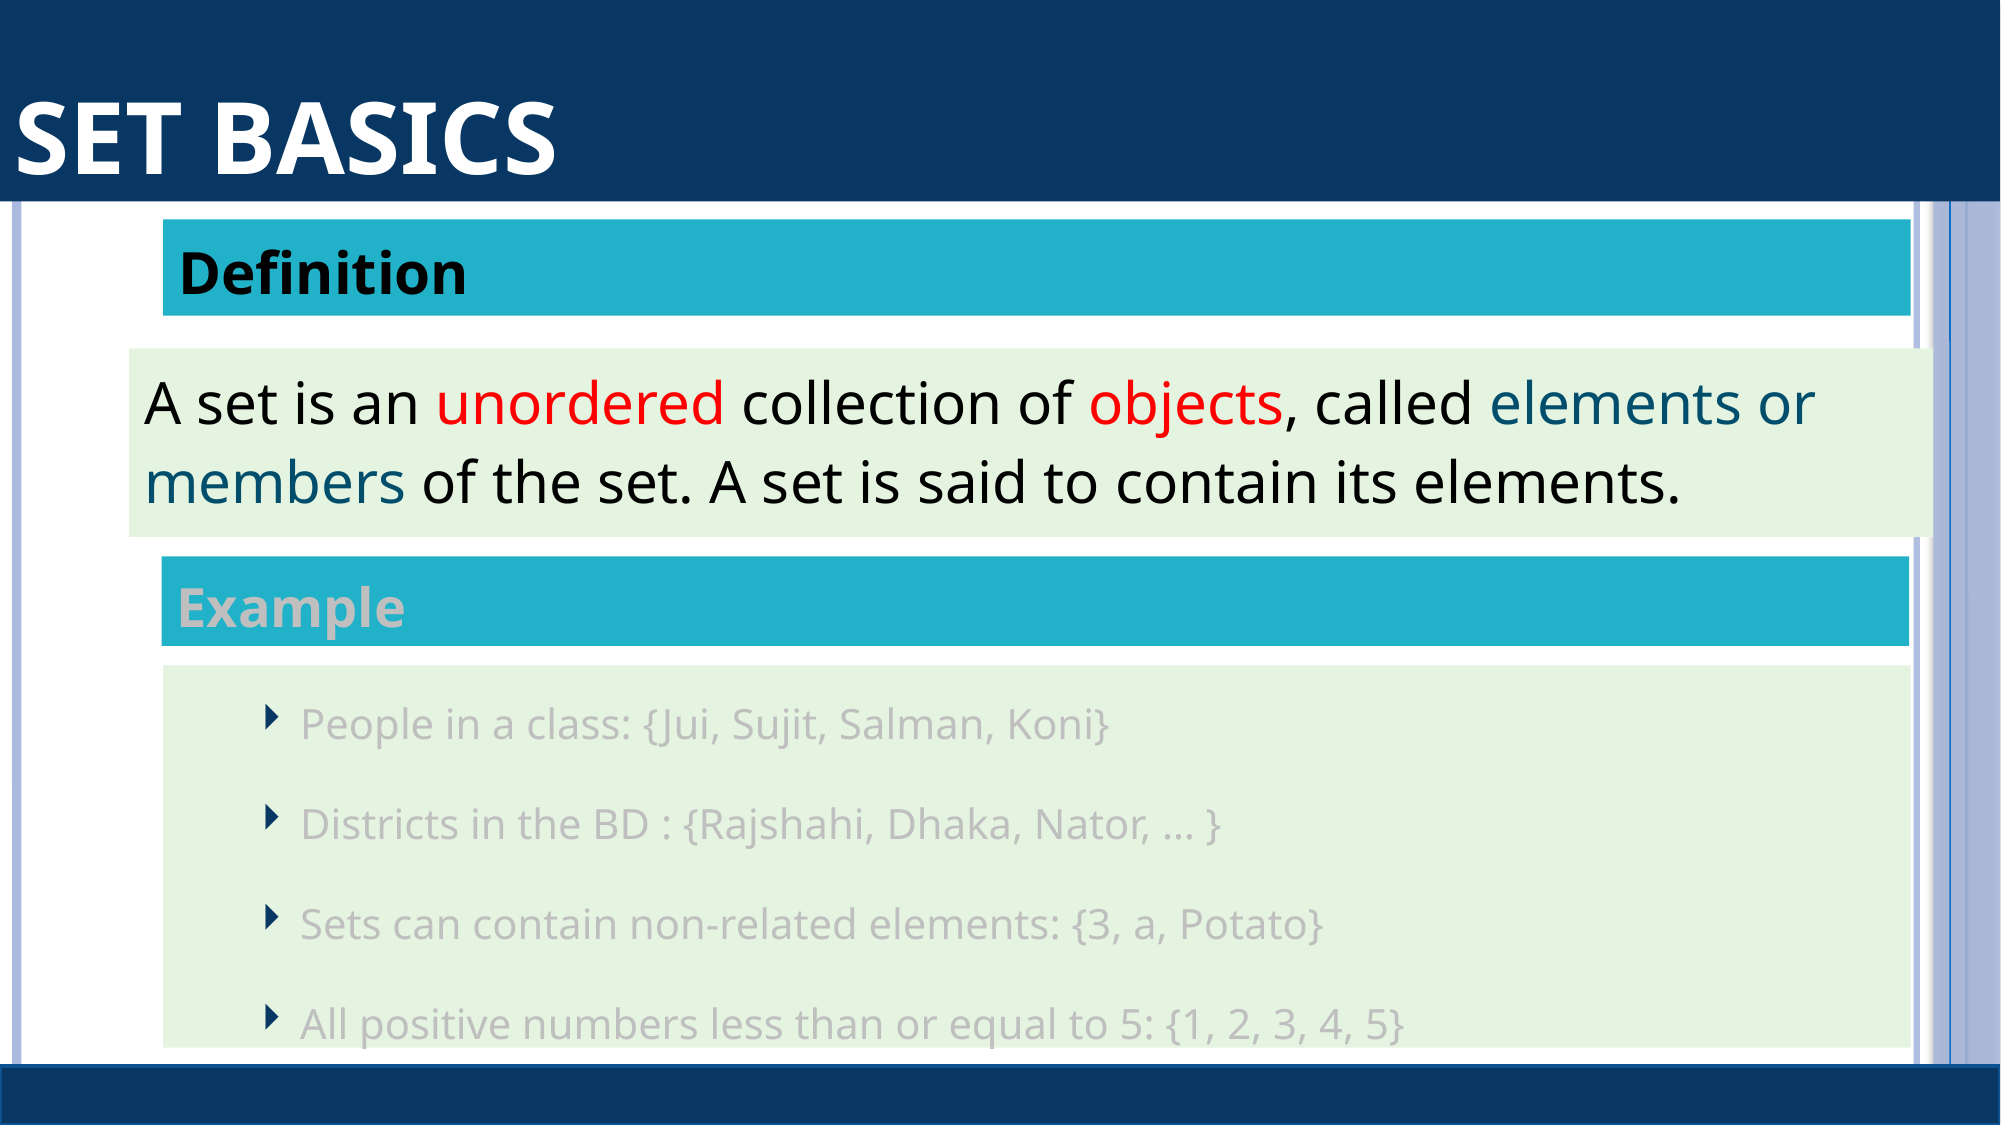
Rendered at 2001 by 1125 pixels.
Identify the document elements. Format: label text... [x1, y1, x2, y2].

text_box Example [161, 556, 1910, 646]
text_box People in a class: {Jui, Sujit, Salman, Koni} Districts in the BD : {Rajshahi, Dhaka, Nator, … } Sets can contain non-related elements: {3, a, Potato} All positive numbers less than or equal to 5: {1, 2, 3, 4, 5} [163, 665, 1911, 1048]
title Set Basics [0, 0, 2000, 202]
text_box [0, 1064, 2000, 1125]
text_box A set is an unordered collection of objects, called elements or members of the set. A set is said to contain its elements. [129, 348, 1934, 537]
text_box Definition [163, 219, 1911, 316]
